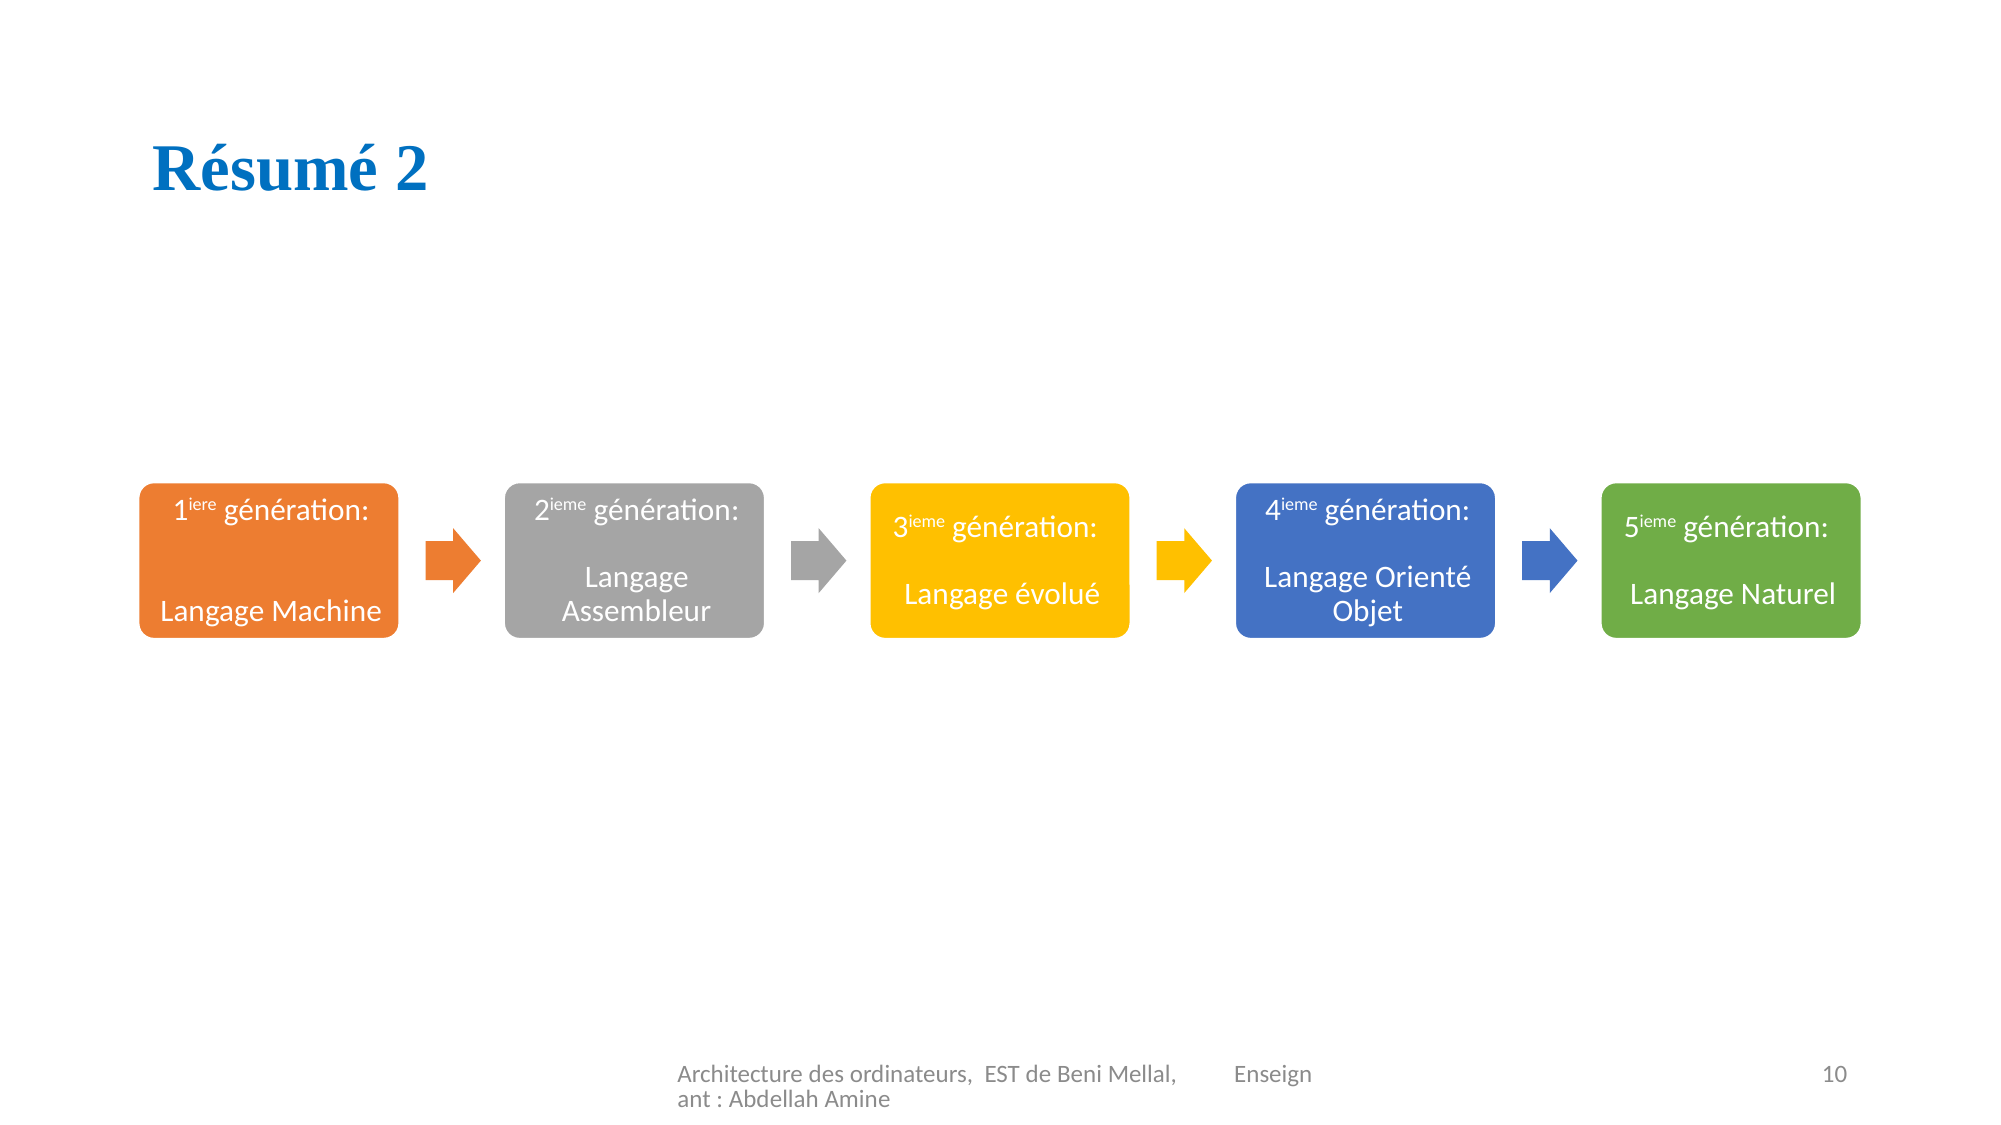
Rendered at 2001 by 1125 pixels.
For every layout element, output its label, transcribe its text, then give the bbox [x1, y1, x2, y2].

slide_number 10 [1412, 1042, 1863, 1103]
title Résumé 2 [137, 59, 1863, 203]
footer Architecture des ordinateurs, EST de Beni Mellal, Enseignant : Abdellah Amine [662, 1042, 1338, 1103]
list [137, 203, 1863, 918]
